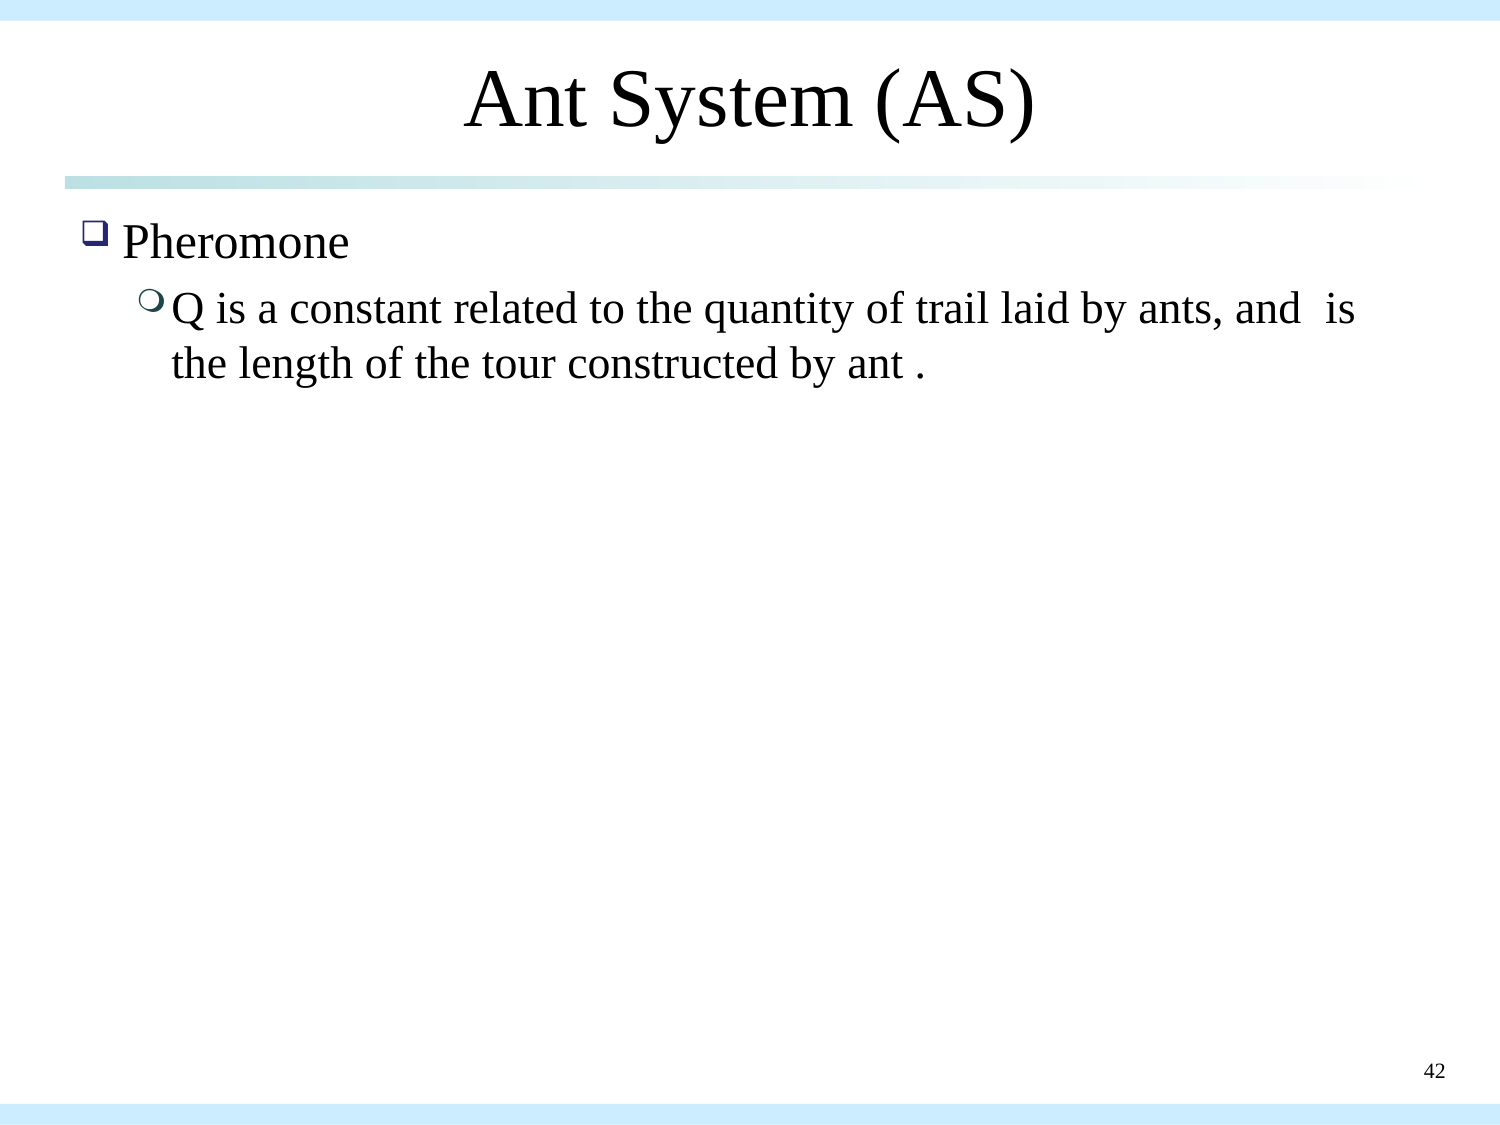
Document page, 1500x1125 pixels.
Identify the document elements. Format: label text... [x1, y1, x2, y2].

slide_number 42 [1074, 1048, 1461, 1105]
title Ant System (AS) [74, 20, 1426, 166]
